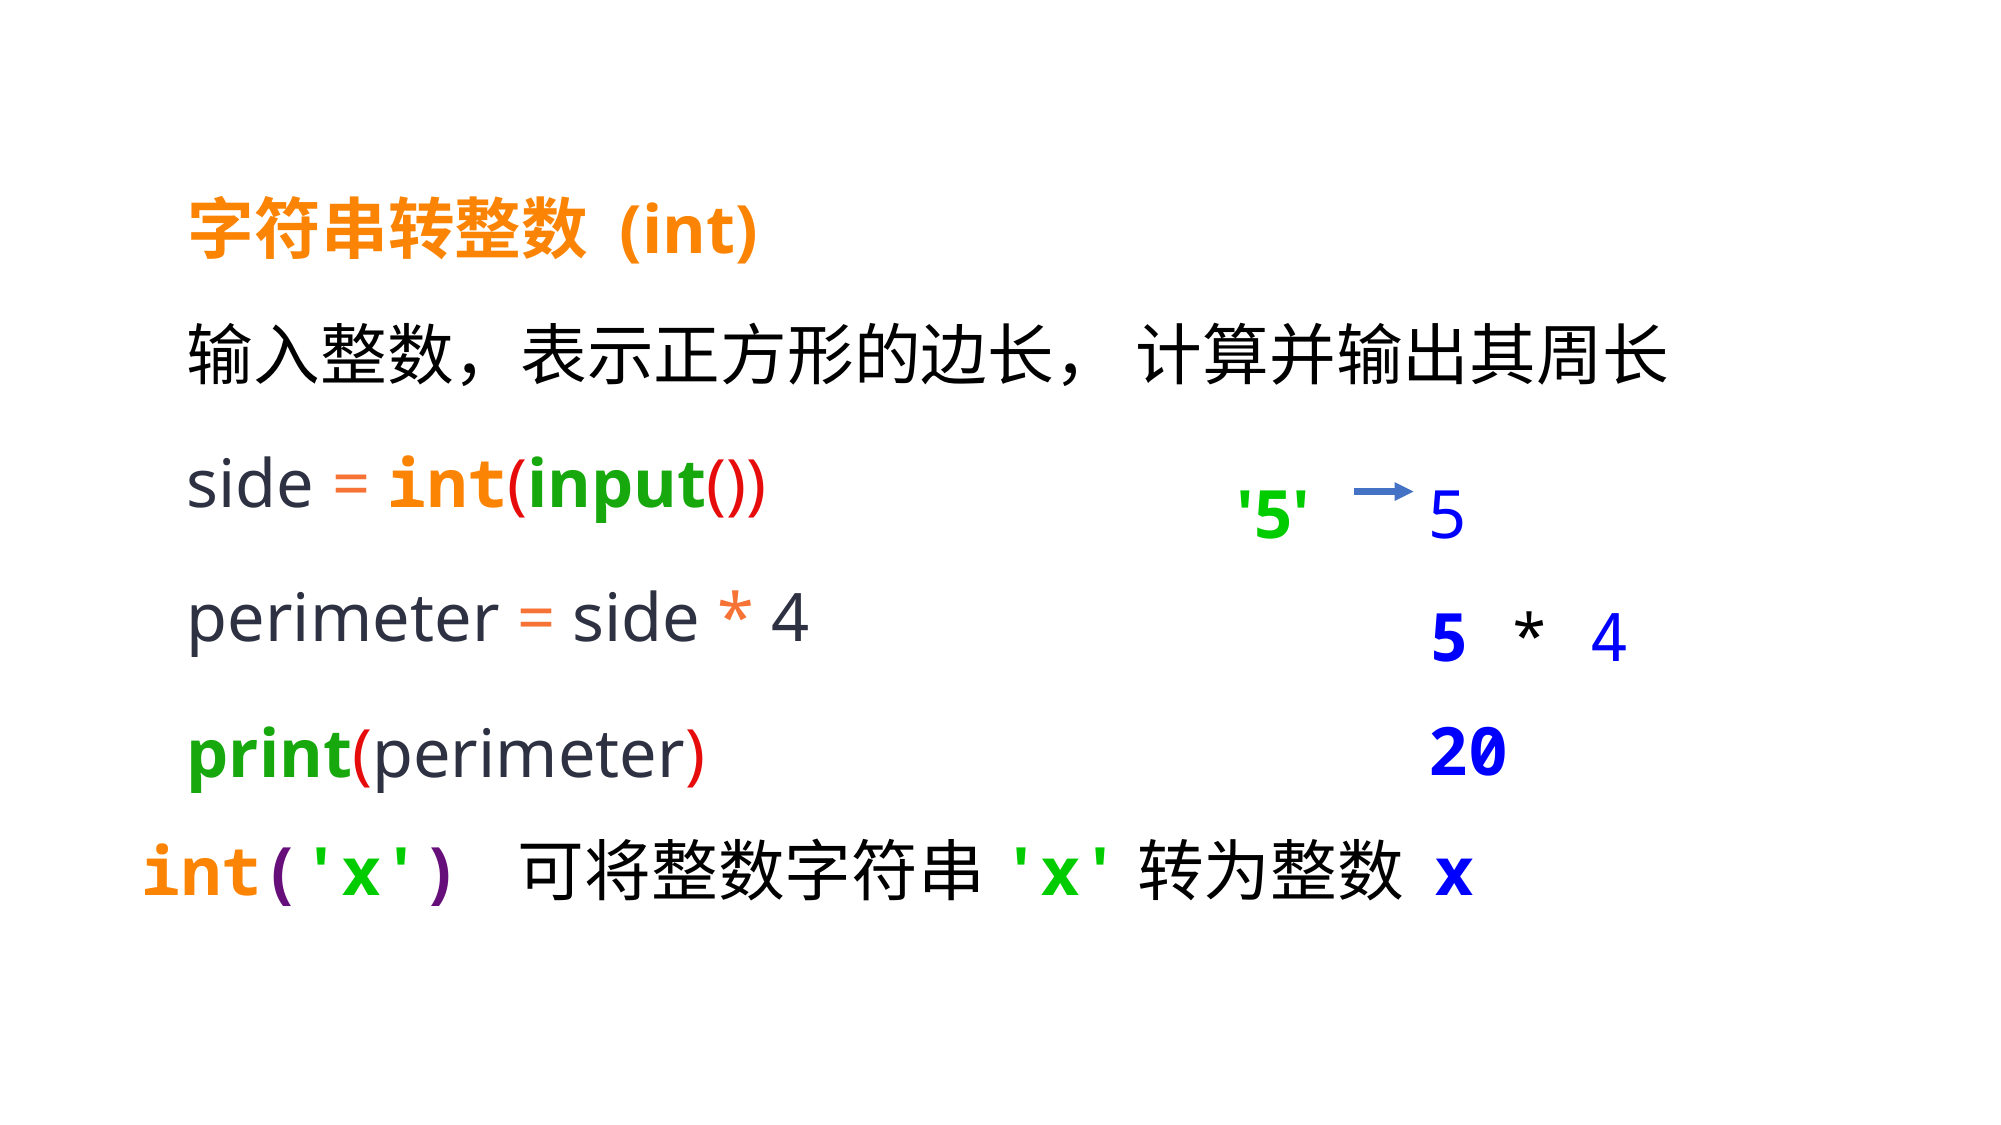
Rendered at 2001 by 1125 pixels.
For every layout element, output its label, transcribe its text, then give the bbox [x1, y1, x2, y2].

text_box print(perimeter) [172, 663, 1024, 799]
text_box side = int(input()) [172, 393, 1024, 529]
text_box perimeter = side * 4 [172, 567, 1024, 663]
text_box 输入整数，表示正方形的边长， 计算并输出其周长 [172, 305, 1709, 401]
text_box 5 * 4 [1374, 547, 1654, 682]
text_box int('x') 可将整数字符串'x'转为整数 x [127, 821, 1490, 916]
text_box 20 [1413, 661, 1693, 797]
text_box 字符串转整数 (int) [173, 139, 776, 275]
text_box '5' [1222, 424, 1390, 560]
text_box 5 [1413, 424, 1512, 560]
